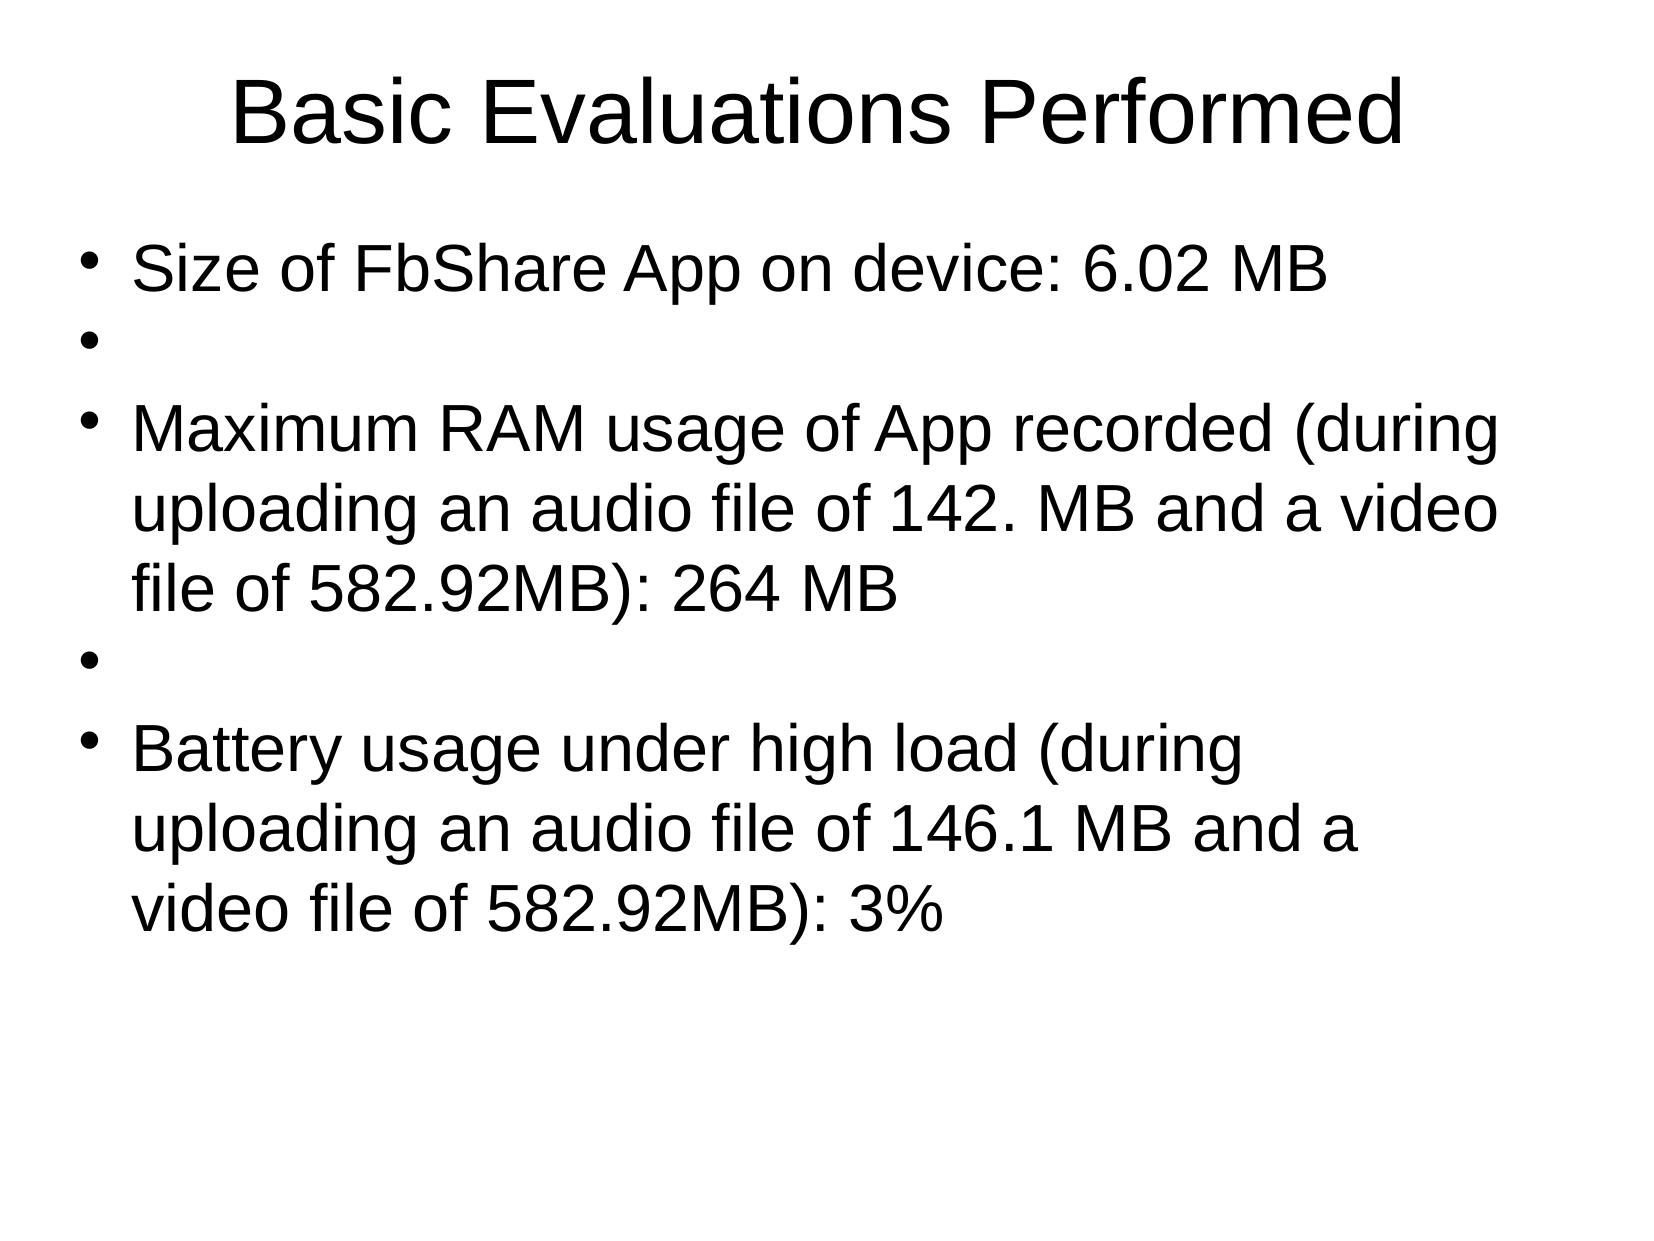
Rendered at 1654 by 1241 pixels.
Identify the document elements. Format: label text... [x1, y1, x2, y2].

text_box Basic Evaluations Performed [74, 2, 1563, 210]
text_box Size of FbShare App on device: 6.02 MB Maximum RAM usage of App recorded (during uploading an audio file of 142. MB and a video file of 582.92MB): 264 MB Battery usage under high load (during uploading an audio file of 146.1 MB and a video file of 582.92MB): 3% [60, 224, 1530, 915]
